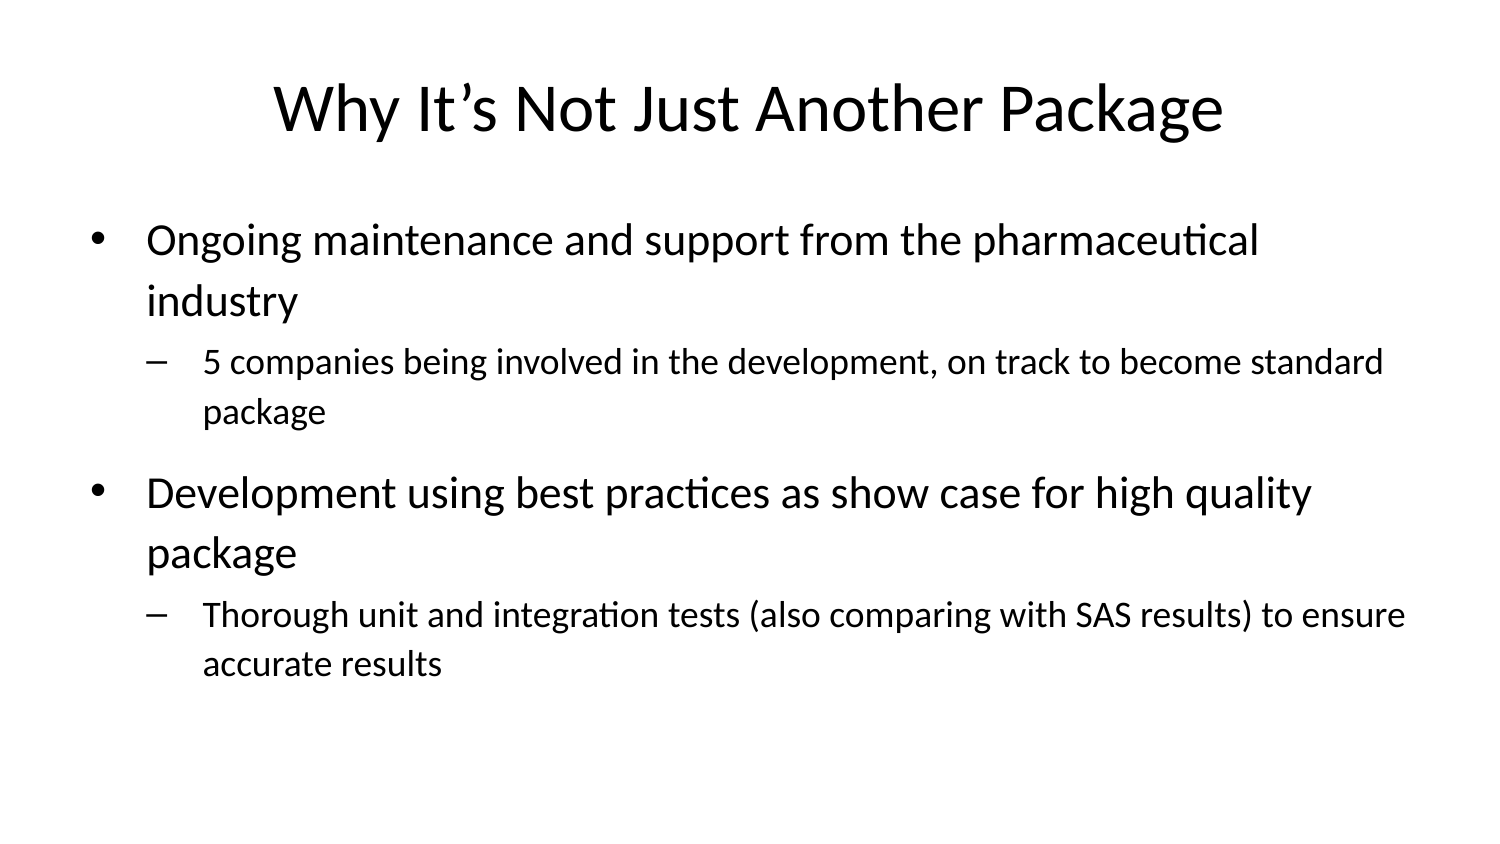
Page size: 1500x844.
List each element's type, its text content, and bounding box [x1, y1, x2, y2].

title Why It’s Not Just Another Package [75, 33, 1425, 175]
list Ongoing maintenance and support from the pharmaceutical industry 5 companies being involved in the development, on track to become standard package Development using best practices as show case for high quality package Thorough unit and integration tests (also comparing with SAS results) to ensure accurate results [75, 196, 1425, 783]
